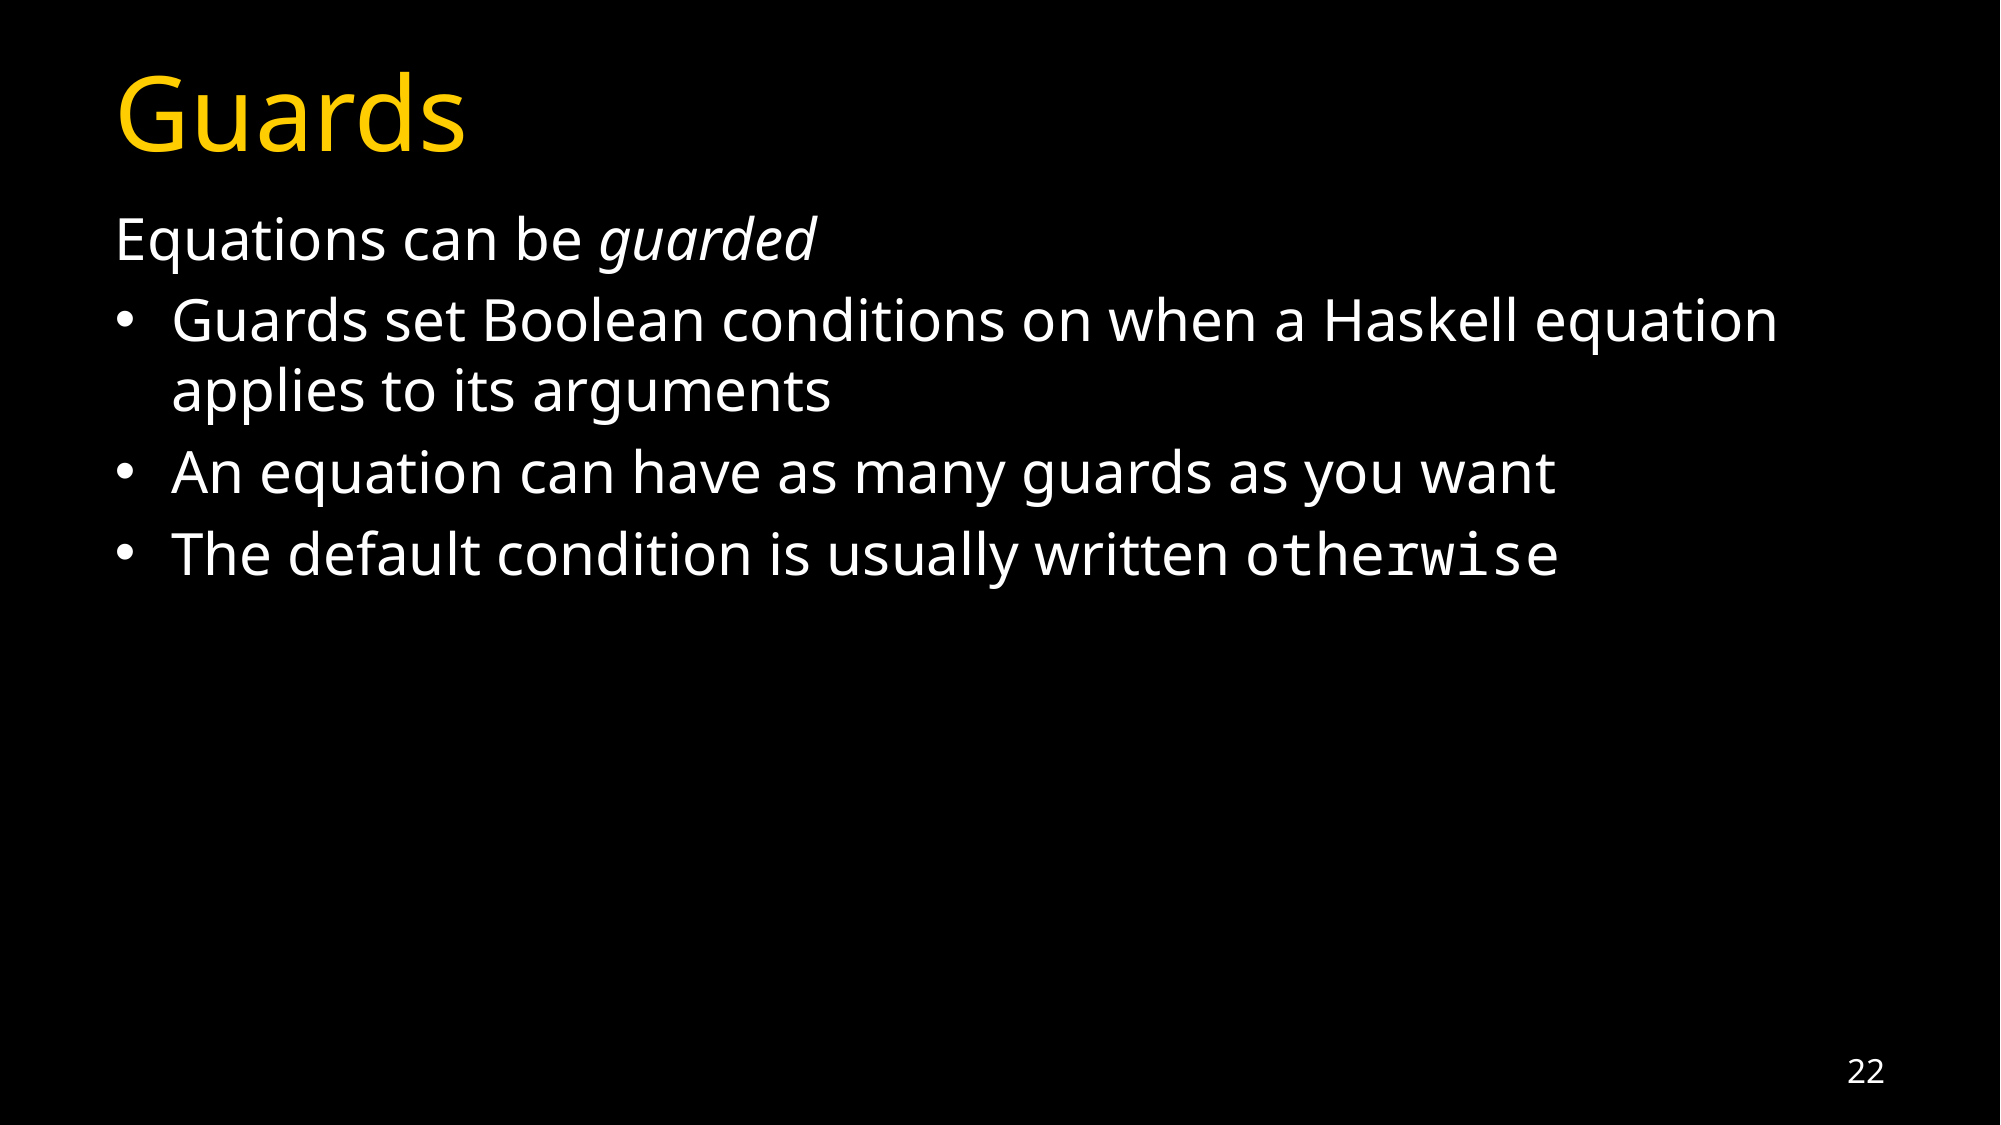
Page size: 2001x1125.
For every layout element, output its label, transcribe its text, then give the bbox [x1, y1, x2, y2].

list Equations can be guarded Guards set Boolean conditions on when a Haskell equation applies to its arguments An equation can have as many guards as you want The default condition is usually written otherwise [99, 194, 1900, 1005]
slide_number 22 [1433, 1042, 1900, 1103]
title Guards [99, 45, 1900, 175]
